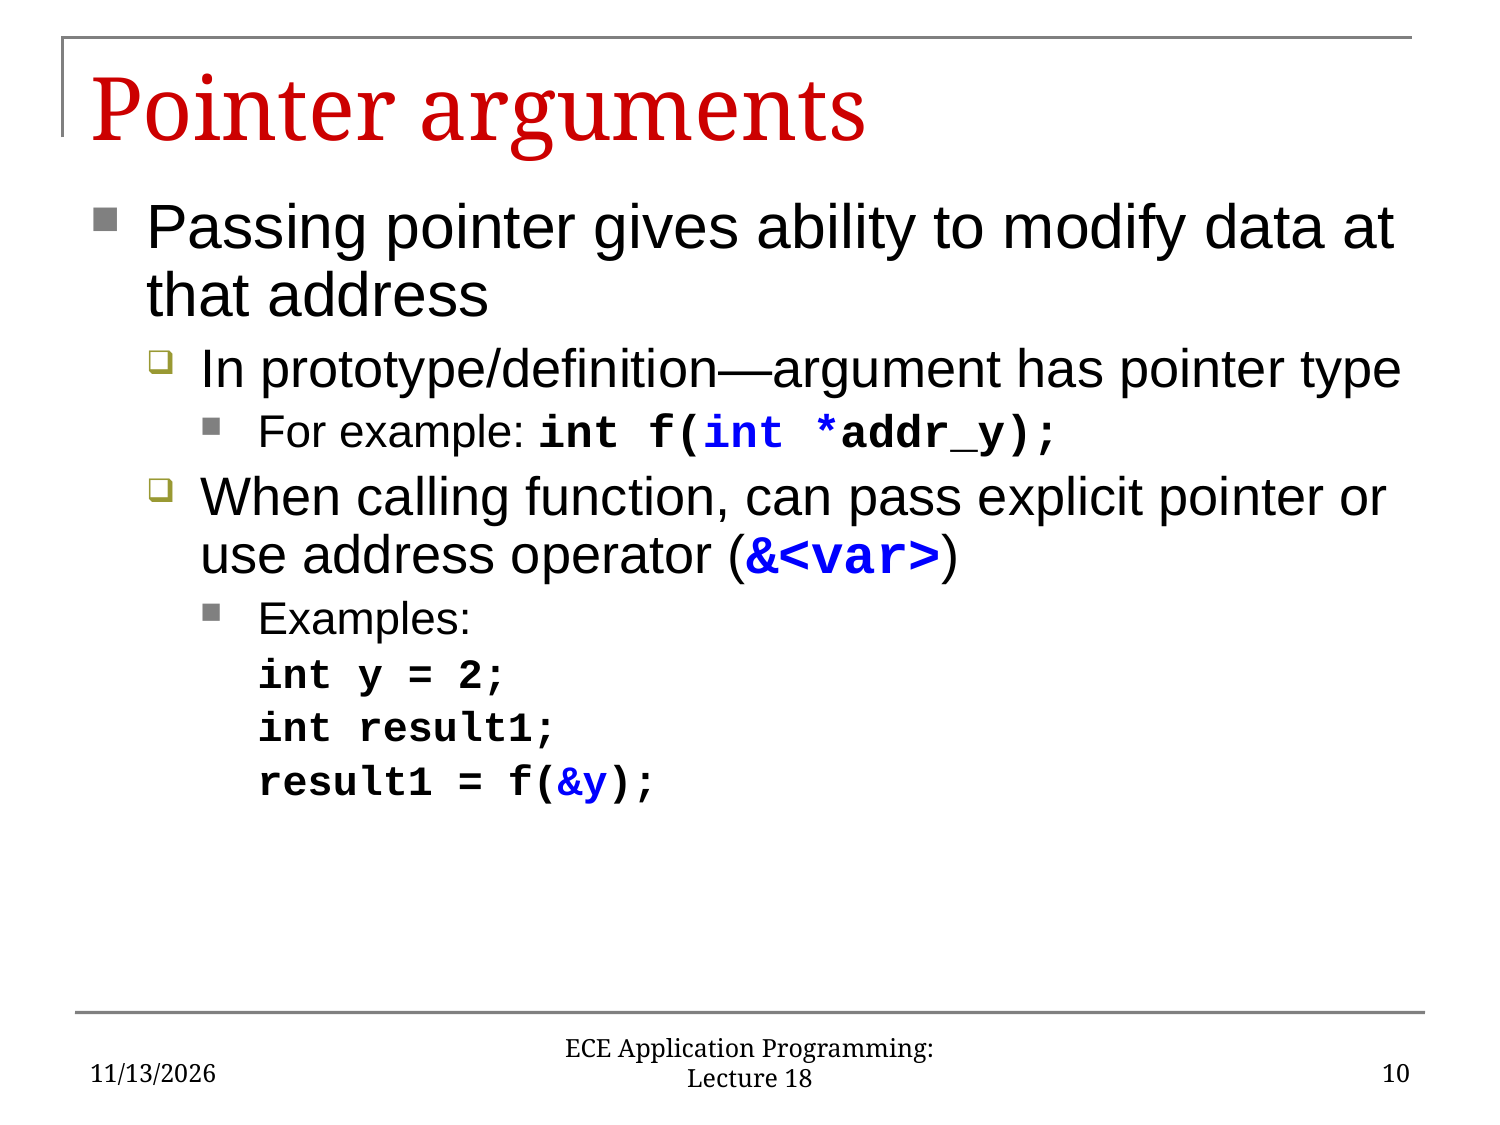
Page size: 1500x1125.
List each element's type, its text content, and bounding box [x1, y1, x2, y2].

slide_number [74, 1023, 426, 1100]
slide_number 10 [1074, 1023, 1426, 1100]
footer ECE Application Programming: Lecture 18 [512, 1024, 988, 1101]
title Pointer arguments [75, 45, 1425, 163]
list Passing pointer gives ability to modify data at that address In prototype/definition—argument has pointer type For example: int f(int *addr_y); When calling function, can pass explicit pointer or use address operator (&<var>) Examples: int y = 2; int result1; result1 = f(&y); [75, 187, 1425, 1006]
